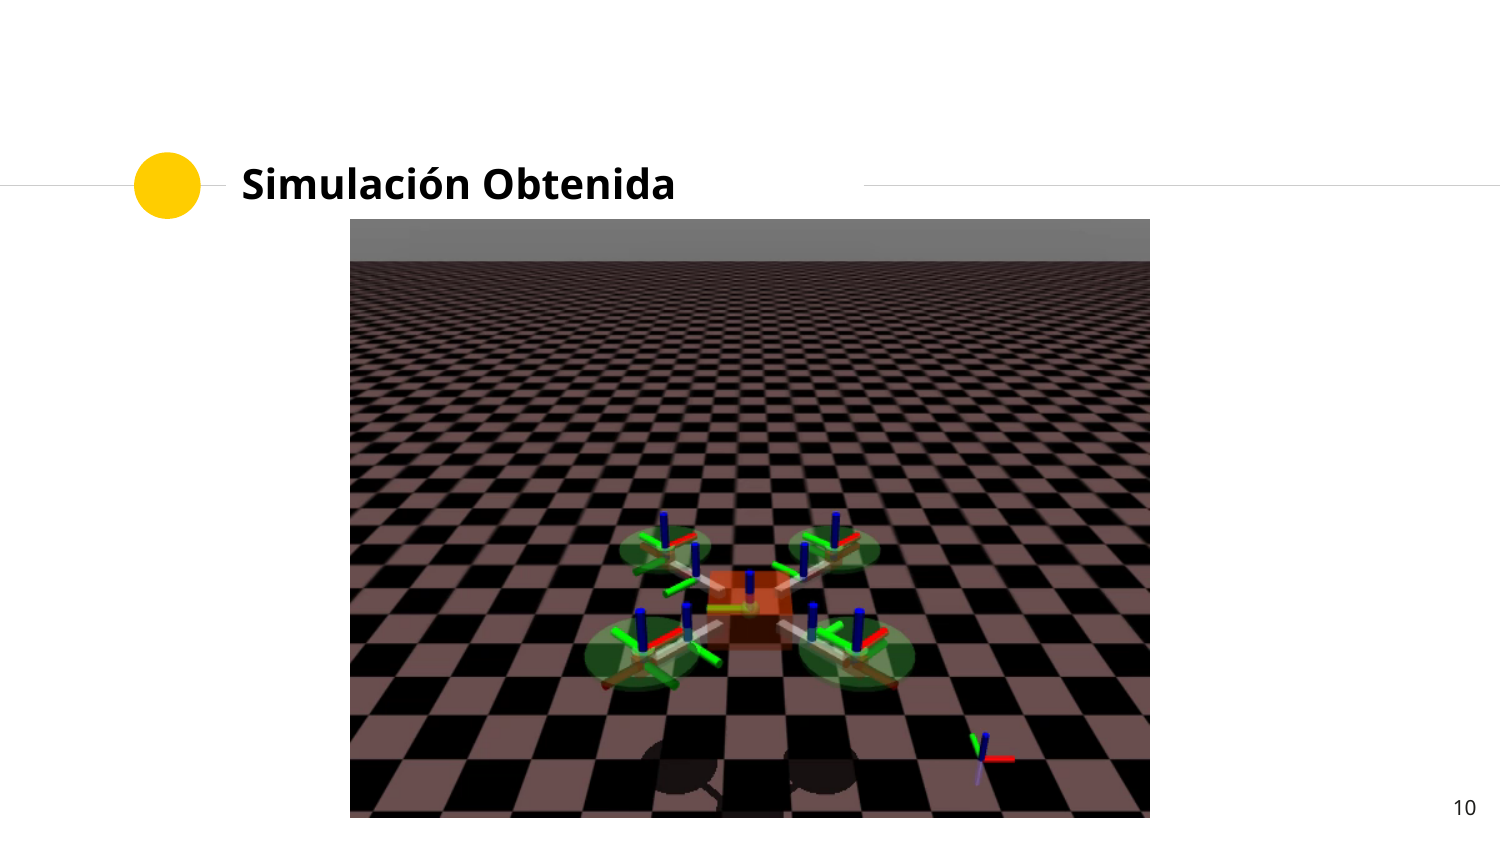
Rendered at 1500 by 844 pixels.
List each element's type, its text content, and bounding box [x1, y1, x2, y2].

title Simulación Obtenida [226, 146, 863, 219]
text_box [349, 218, 1151, 819]
slide_number 10 [1401, 779, 1492, 844]
